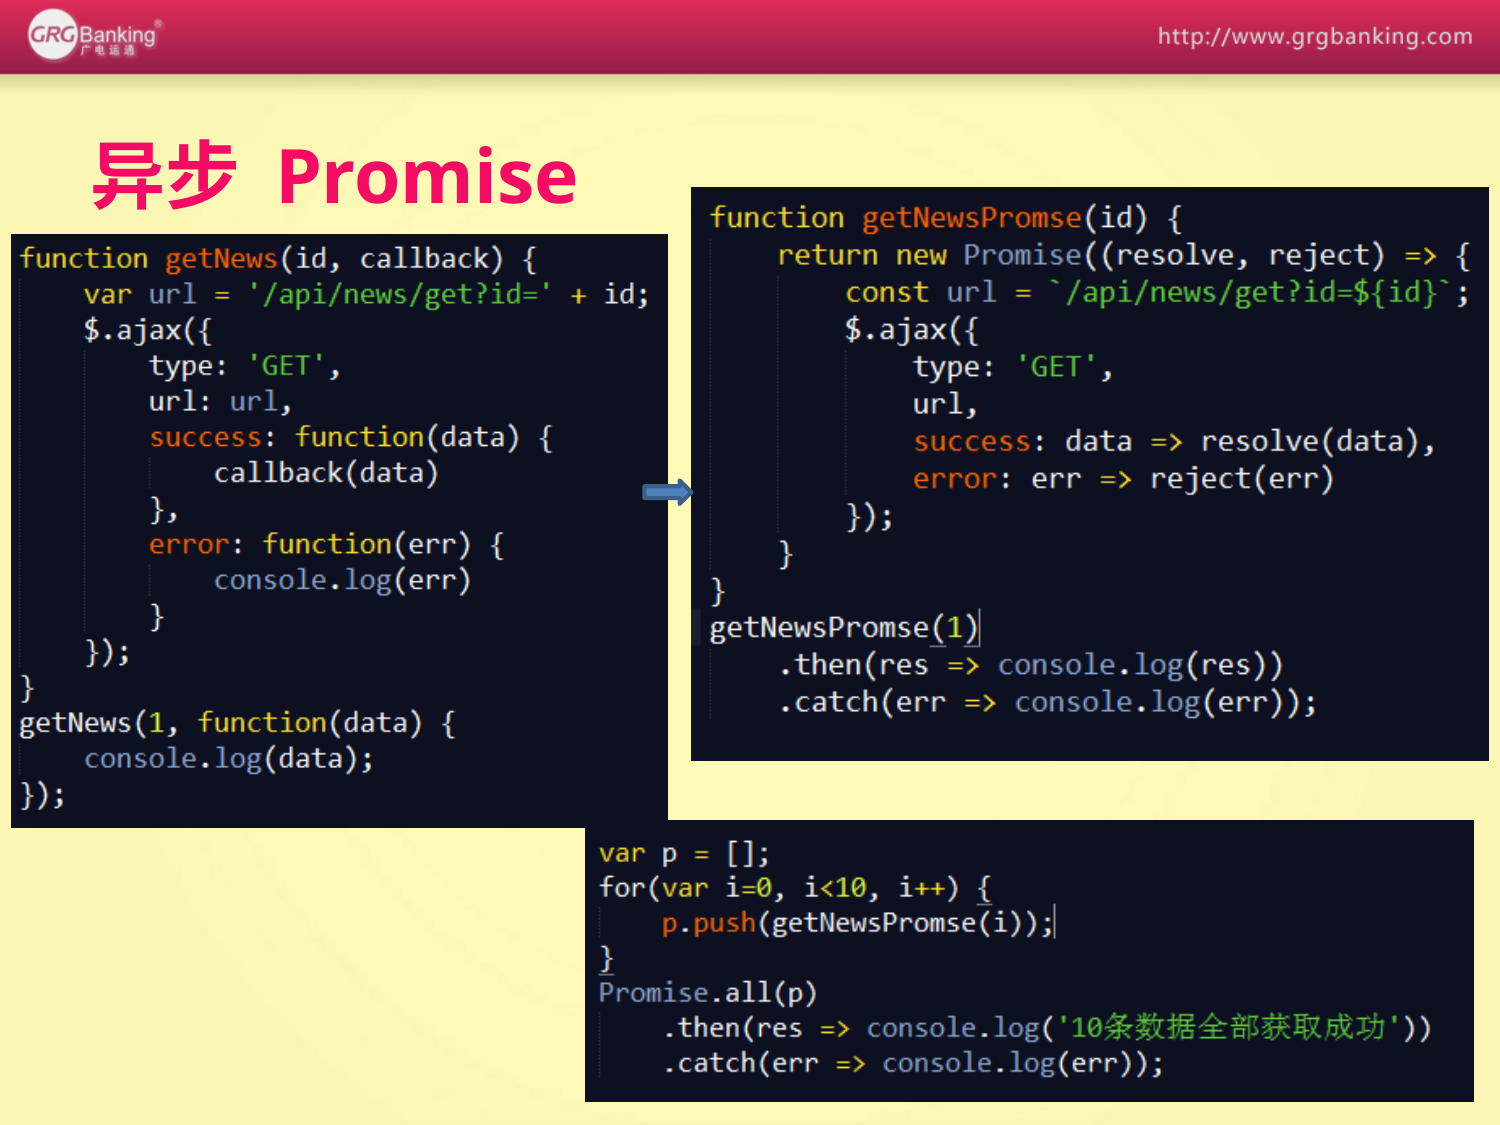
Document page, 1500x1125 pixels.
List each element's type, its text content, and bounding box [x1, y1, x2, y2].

picture [0, 0, 1500, 1125]
text_box [674, 478, 686, 506]
title 异步 Promise [74, 79, 1426, 268]
